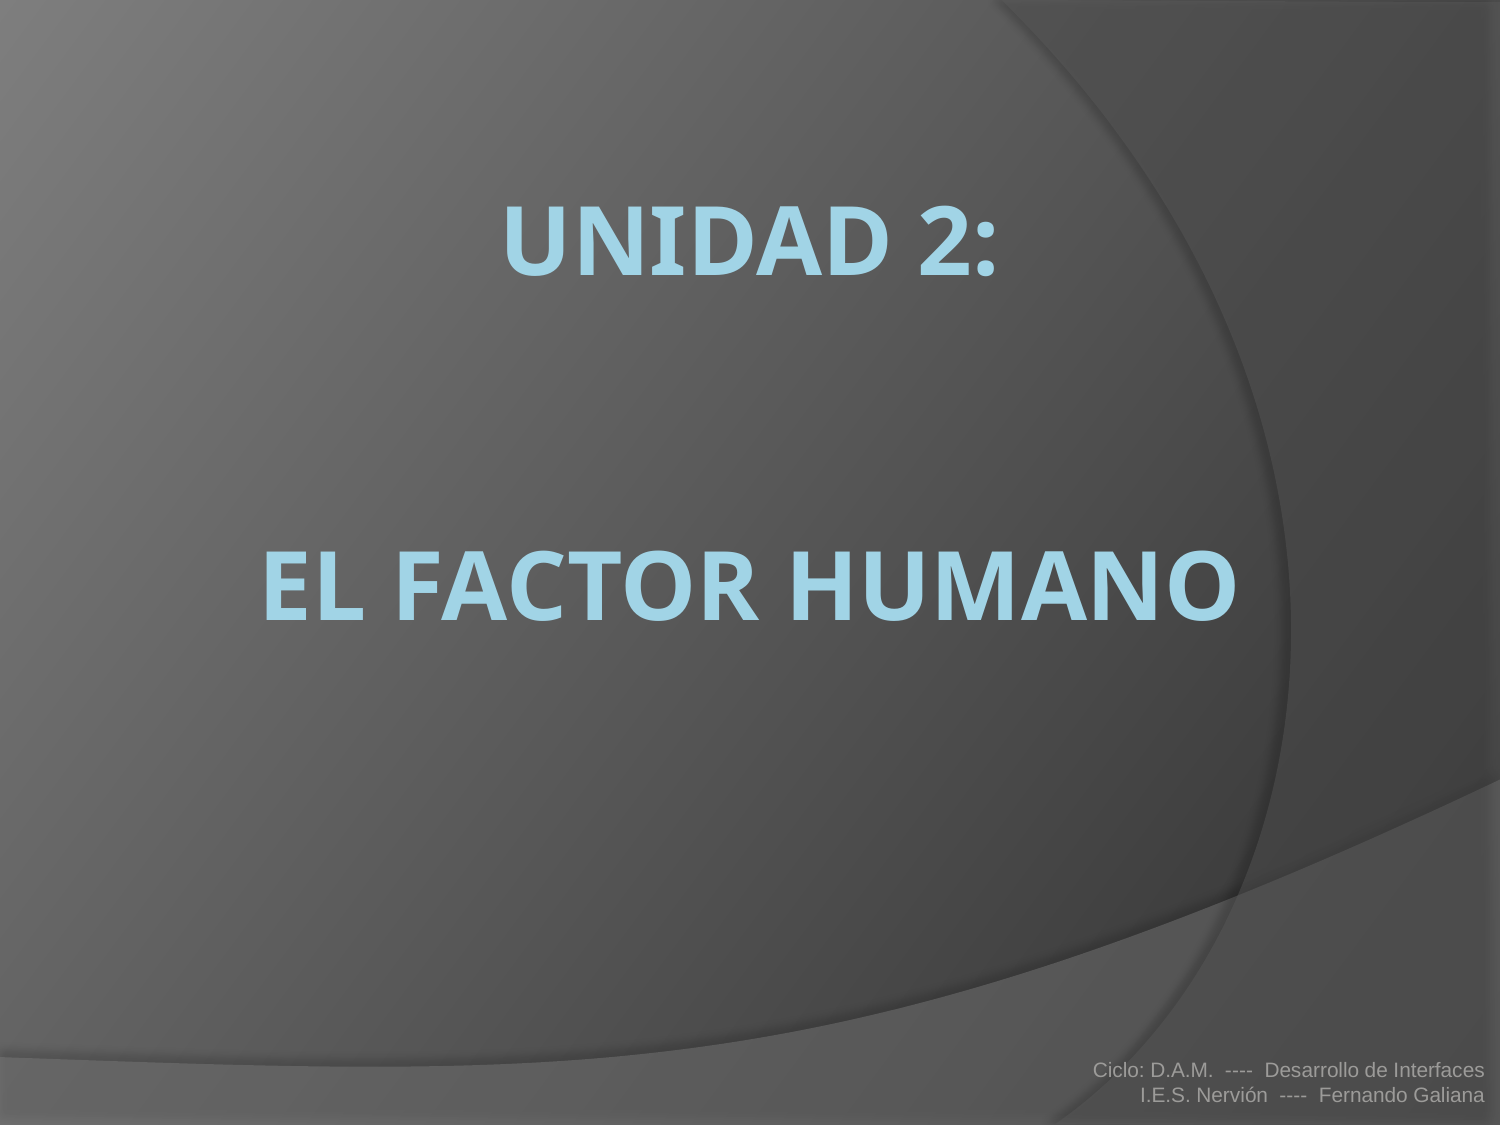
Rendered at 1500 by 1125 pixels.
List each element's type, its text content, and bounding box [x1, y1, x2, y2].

text_box Ciclo: D.A.M. ---- Desarrollo de Interfaces I.E.S. Nervión ---- Fernando Galiana [1009, 1046, 1485, 1107]
title Unidad 2: El factor humano [100, 172, 1400, 728]
